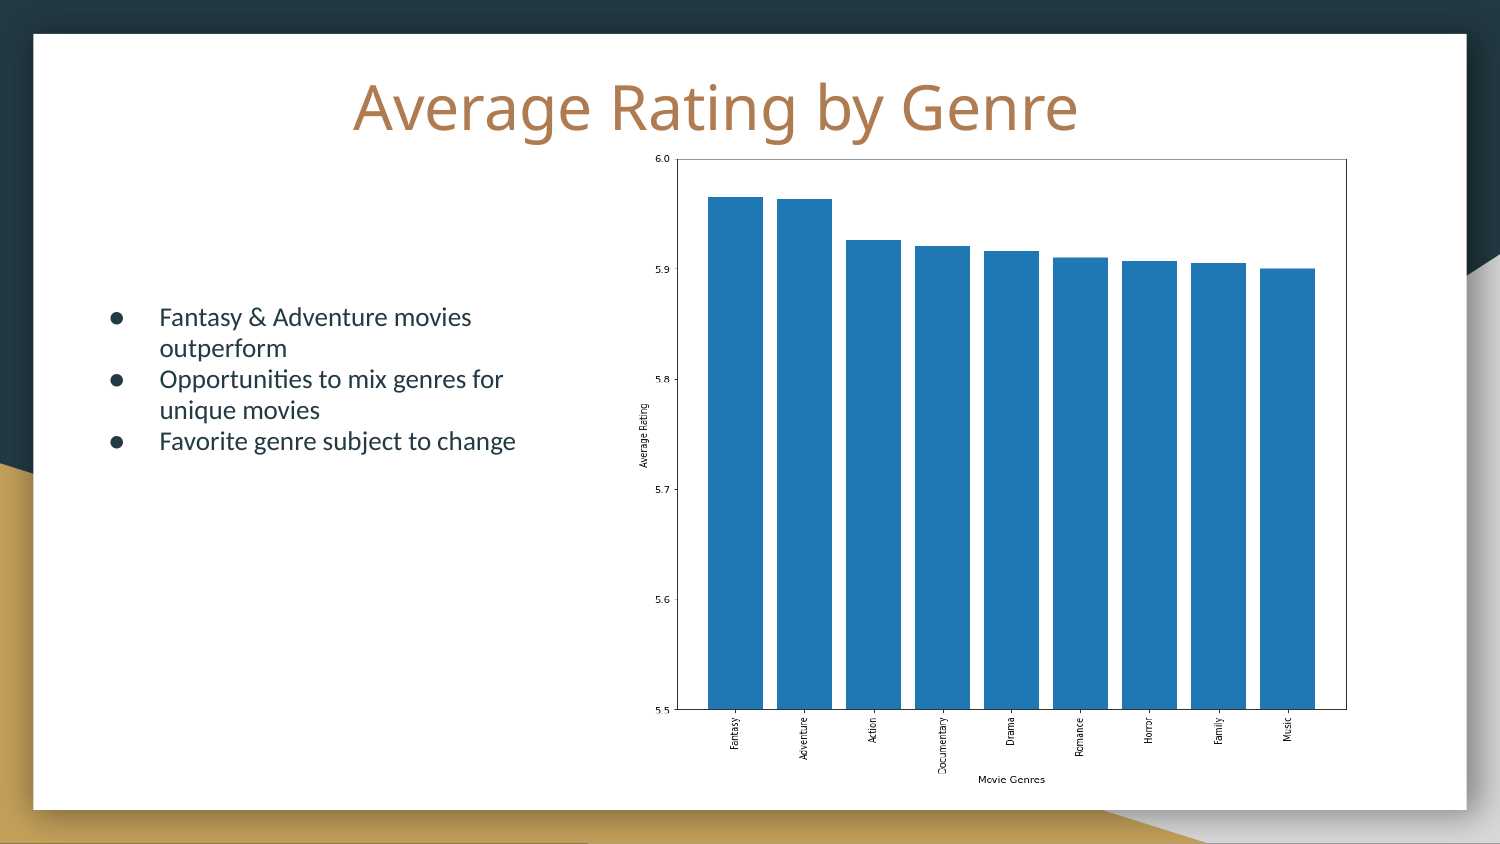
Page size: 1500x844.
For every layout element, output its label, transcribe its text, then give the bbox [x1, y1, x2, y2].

picture [632, 149, 1351, 790]
list Fantasy & Adventure movies outperform Opportunities to mix genres for unique movies Favorite genre subject to change [69, 287, 563, 652]
title Average Rating by Genre [101, 48, 1333, 206]
